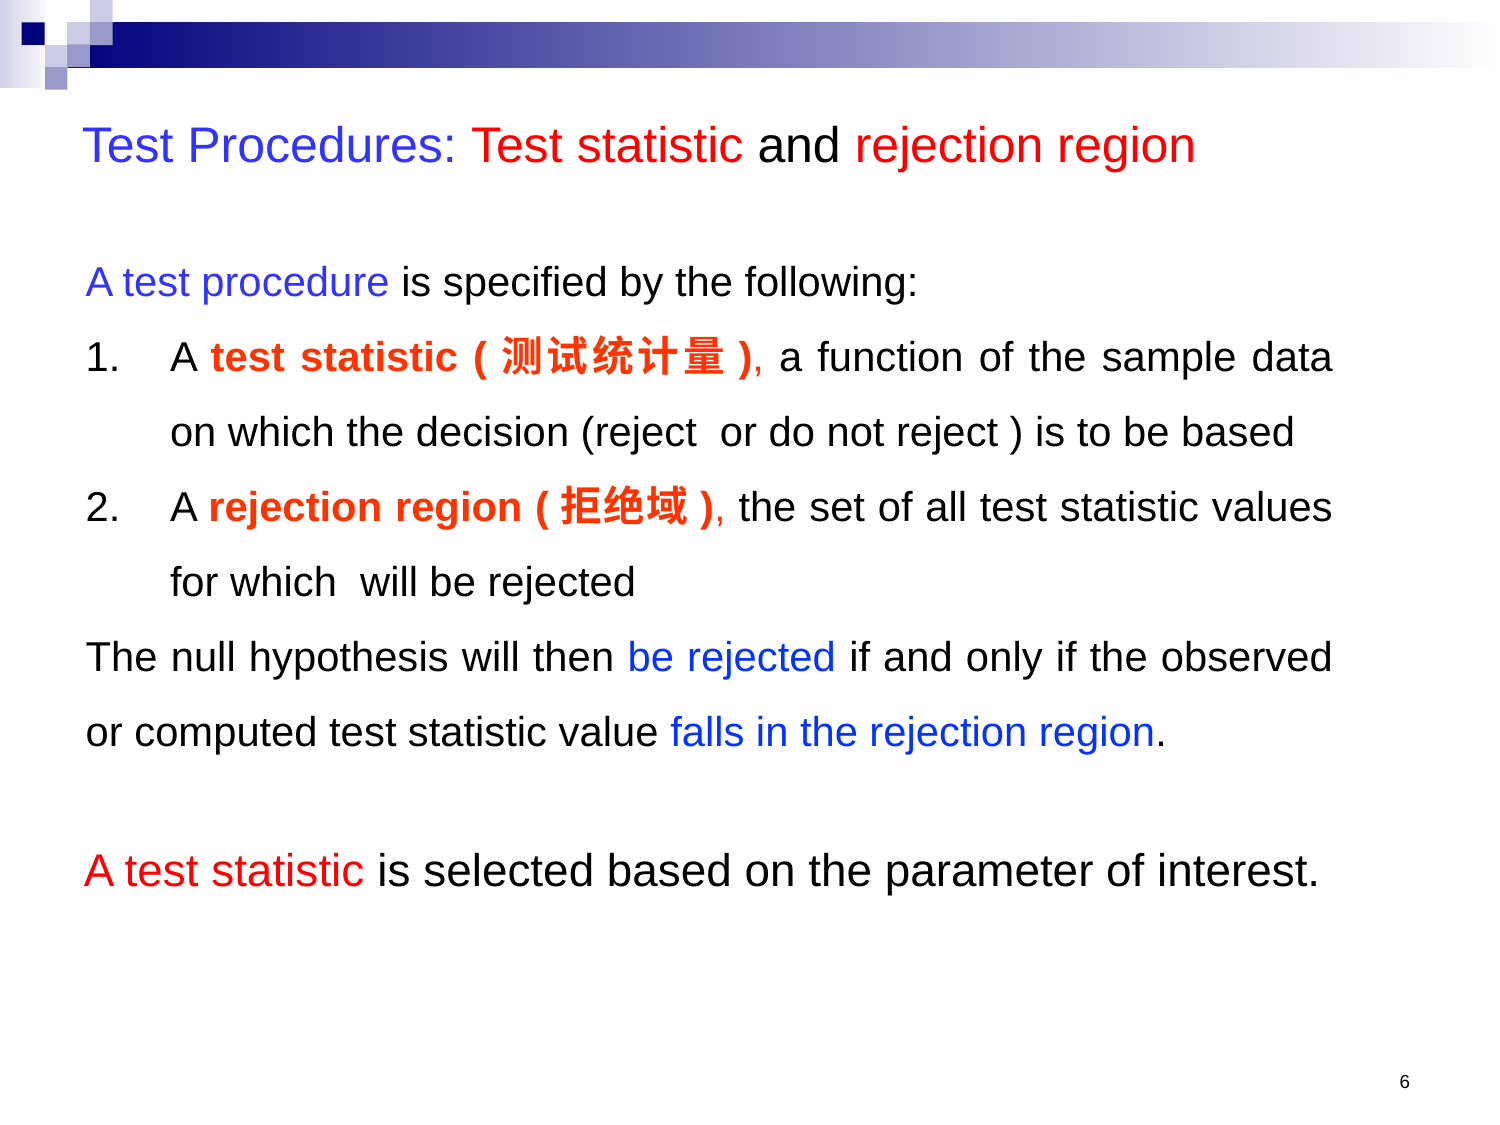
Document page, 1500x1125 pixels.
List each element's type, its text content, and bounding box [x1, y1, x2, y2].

slide_number 6 [1074, 1024, 1426, 1101]
text_box Test Procedures: Test statistic and rejection region [67, 105, 1426, 181]
text_box A test statistic is selected based on the parameter of interest. [69, 833, 1500, 903]
